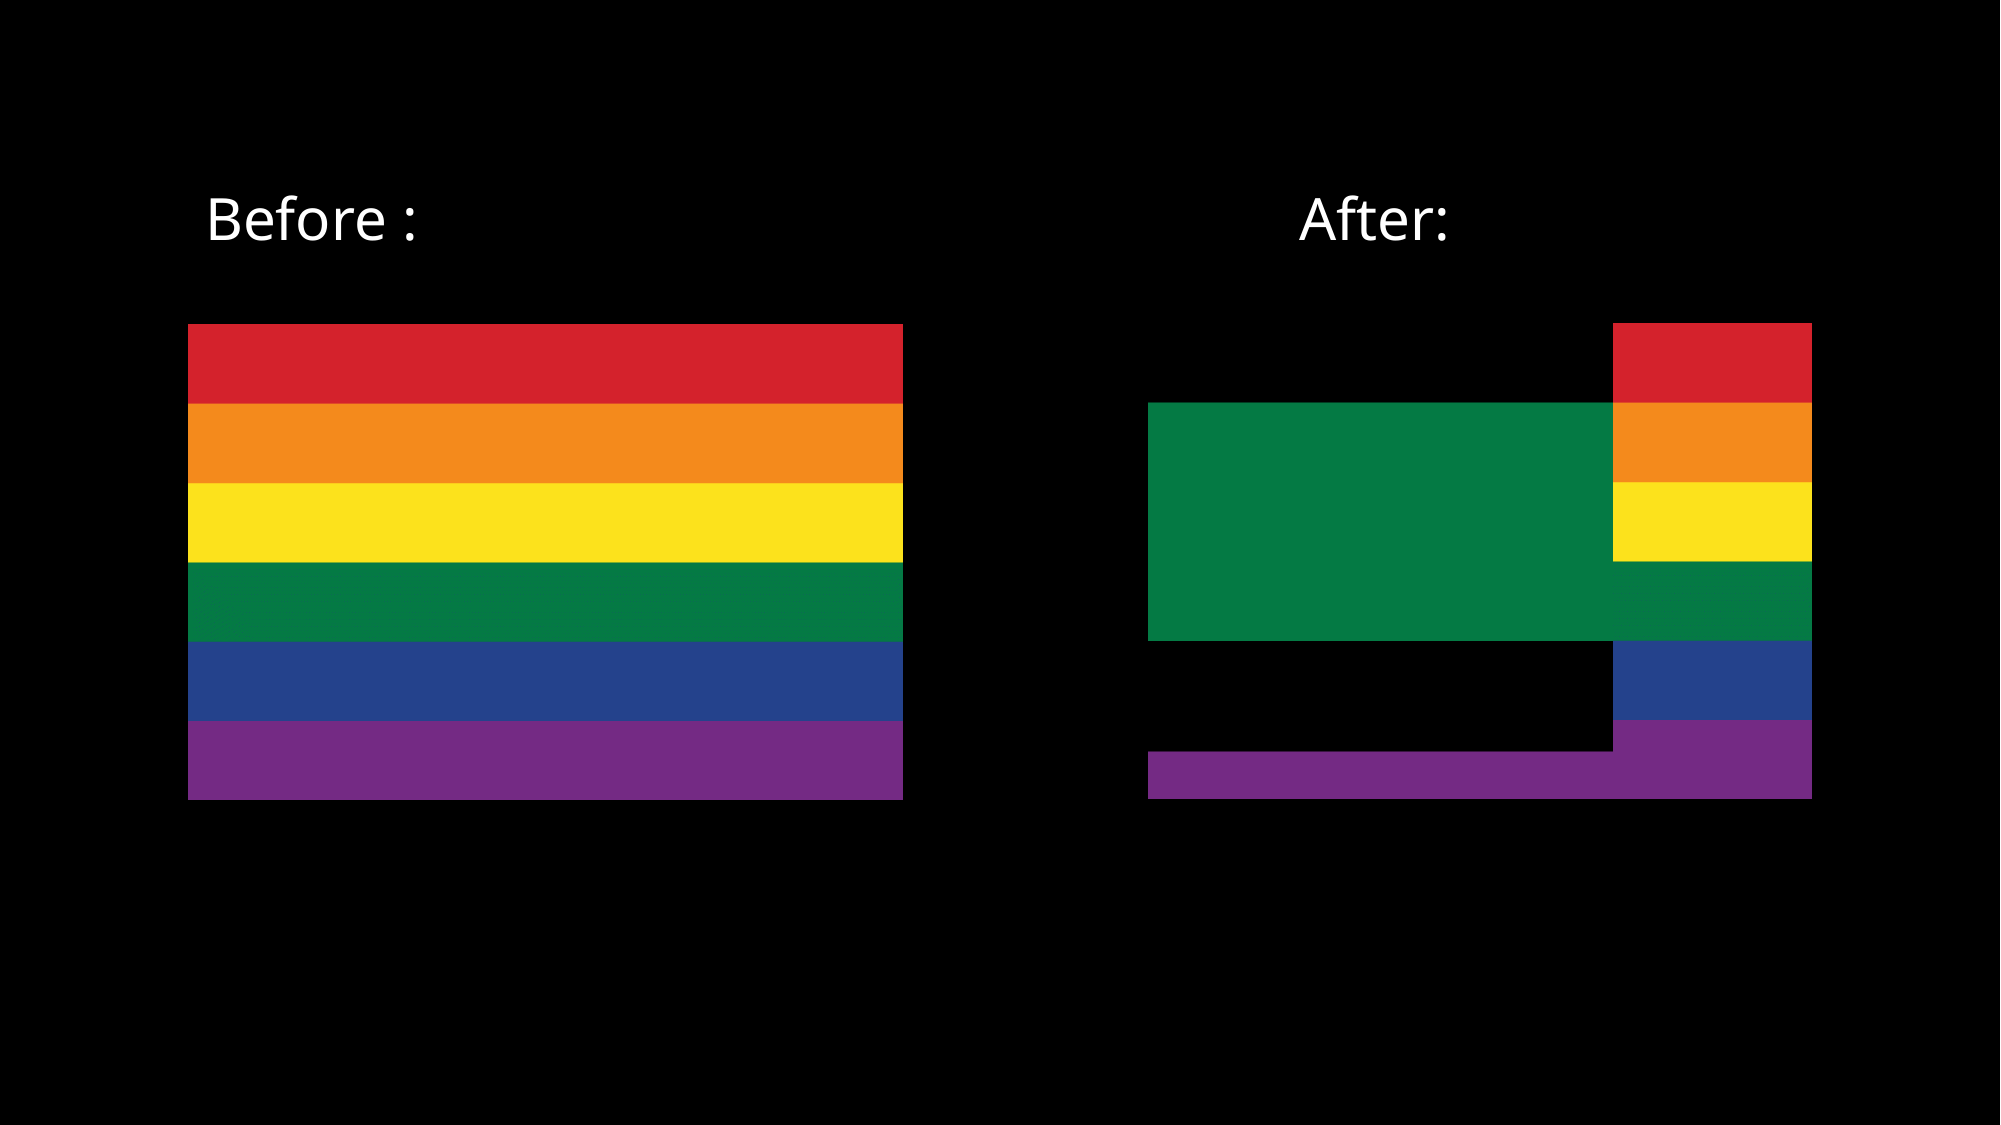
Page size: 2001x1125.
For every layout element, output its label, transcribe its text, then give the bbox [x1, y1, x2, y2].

text_box Before : After: [190, 174, 1813, 260]
picture [188, 324, 903, 800]
picture [1148, 323, 1812, 799]
